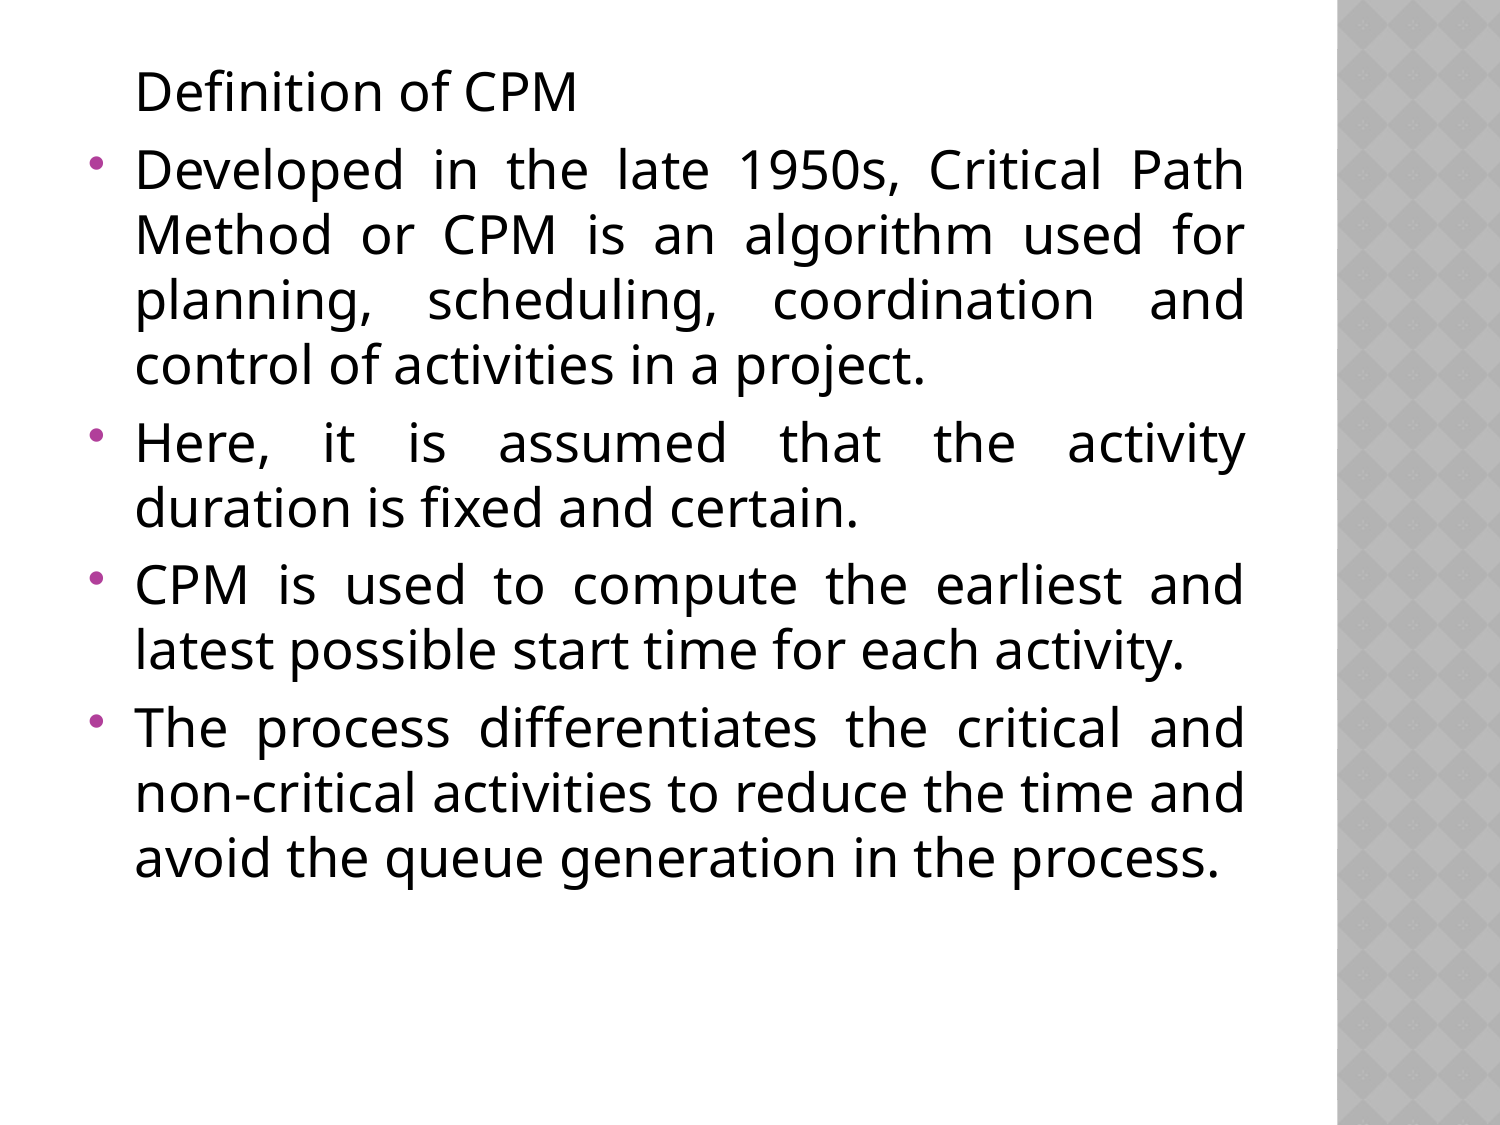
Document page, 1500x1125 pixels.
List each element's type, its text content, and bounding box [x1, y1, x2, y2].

list Definition of CPM Developed in the late 1950s, Critical Path Method or CPM is an algorithm used for planning, scheduling, coordination and control of activities in a project. Here, it is assumed that the activity duration is fixed and certain. CPM is used to compute the earliest and latest possible start time for each activity. The process differentiates the critical and non-critical activities to reduce the time and avoid the queue generation in the process. [75, 50, 1263, 1059]
